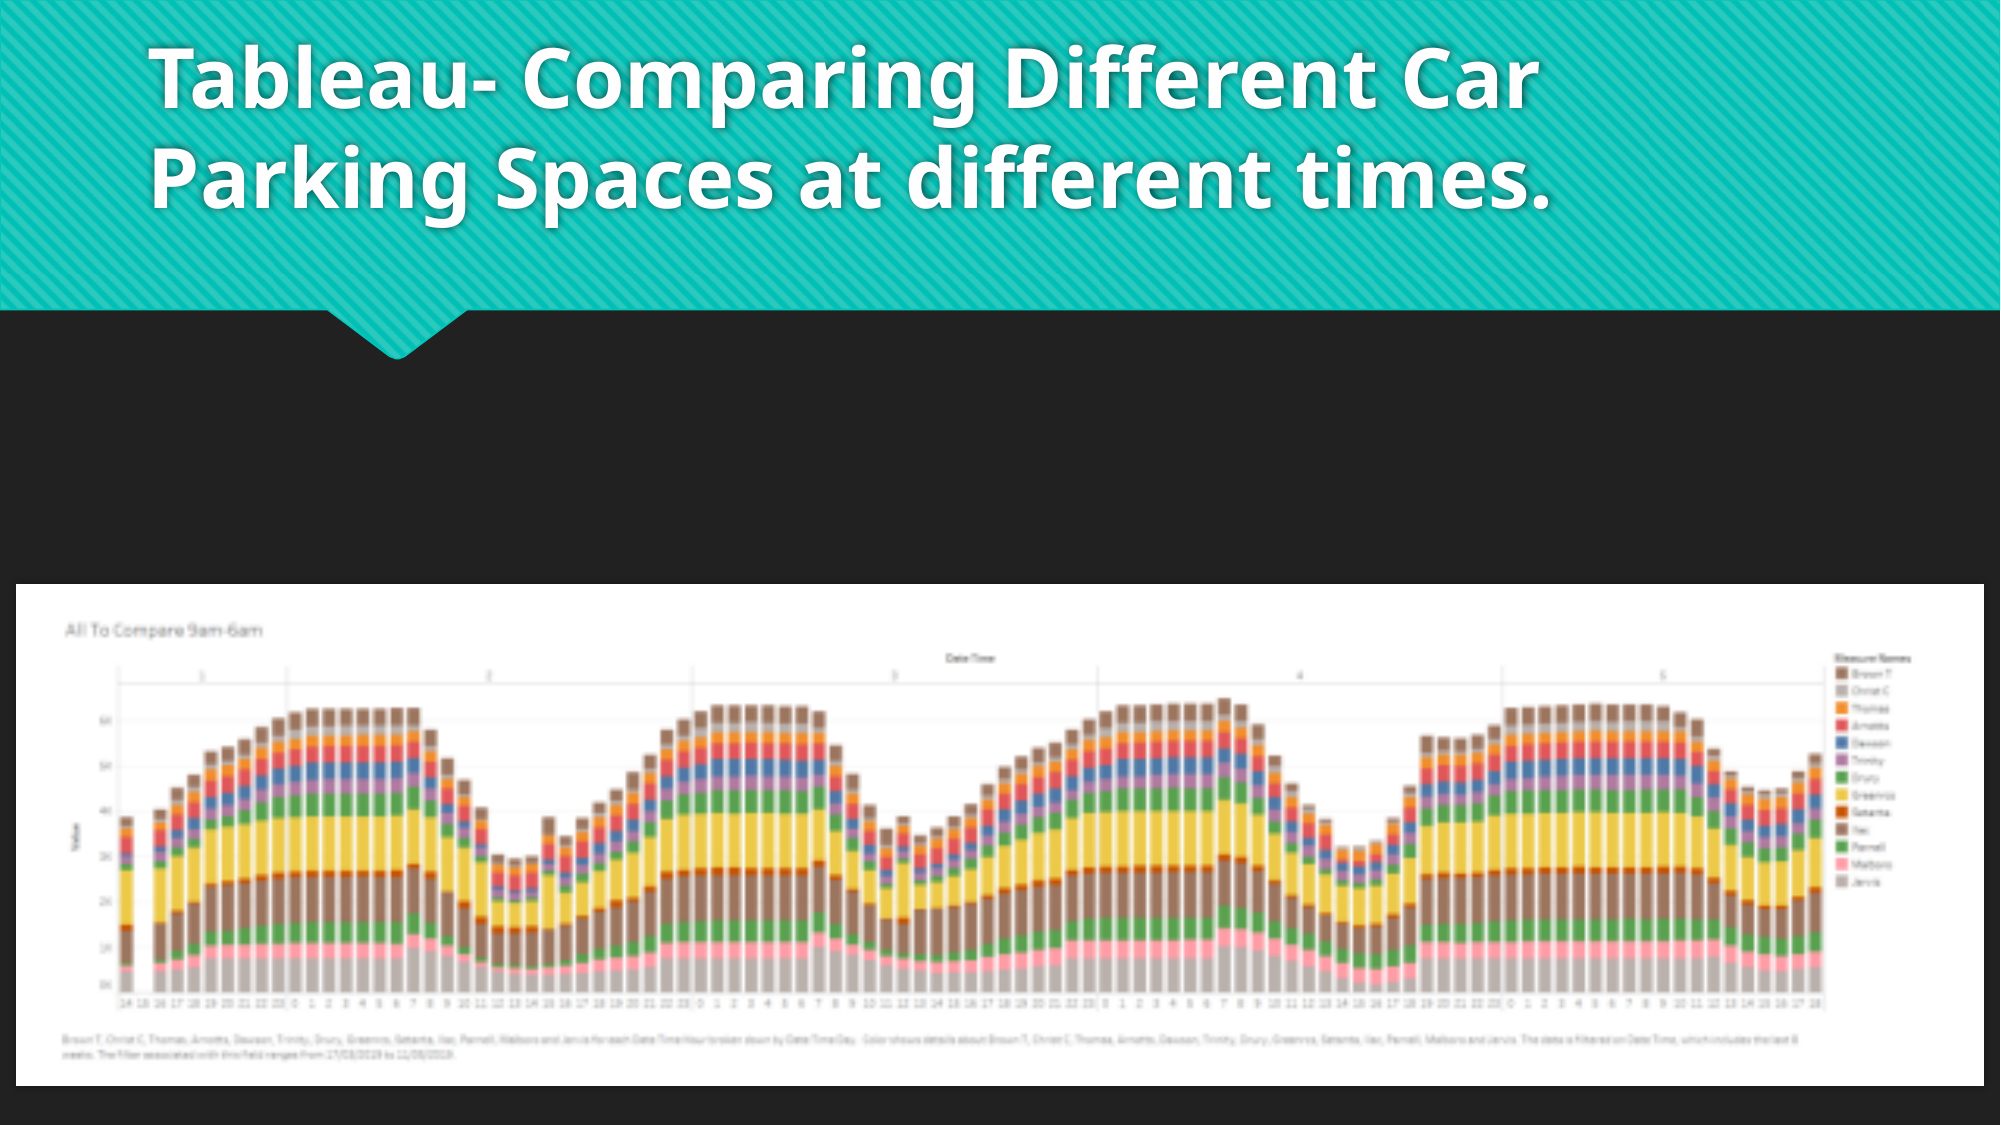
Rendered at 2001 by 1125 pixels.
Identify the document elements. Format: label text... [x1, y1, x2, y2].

title Tableau- Comparing Different Car Parking Spaces at different times. [132, 73, 1868, 233]
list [16, 583, 1984, 1086]
